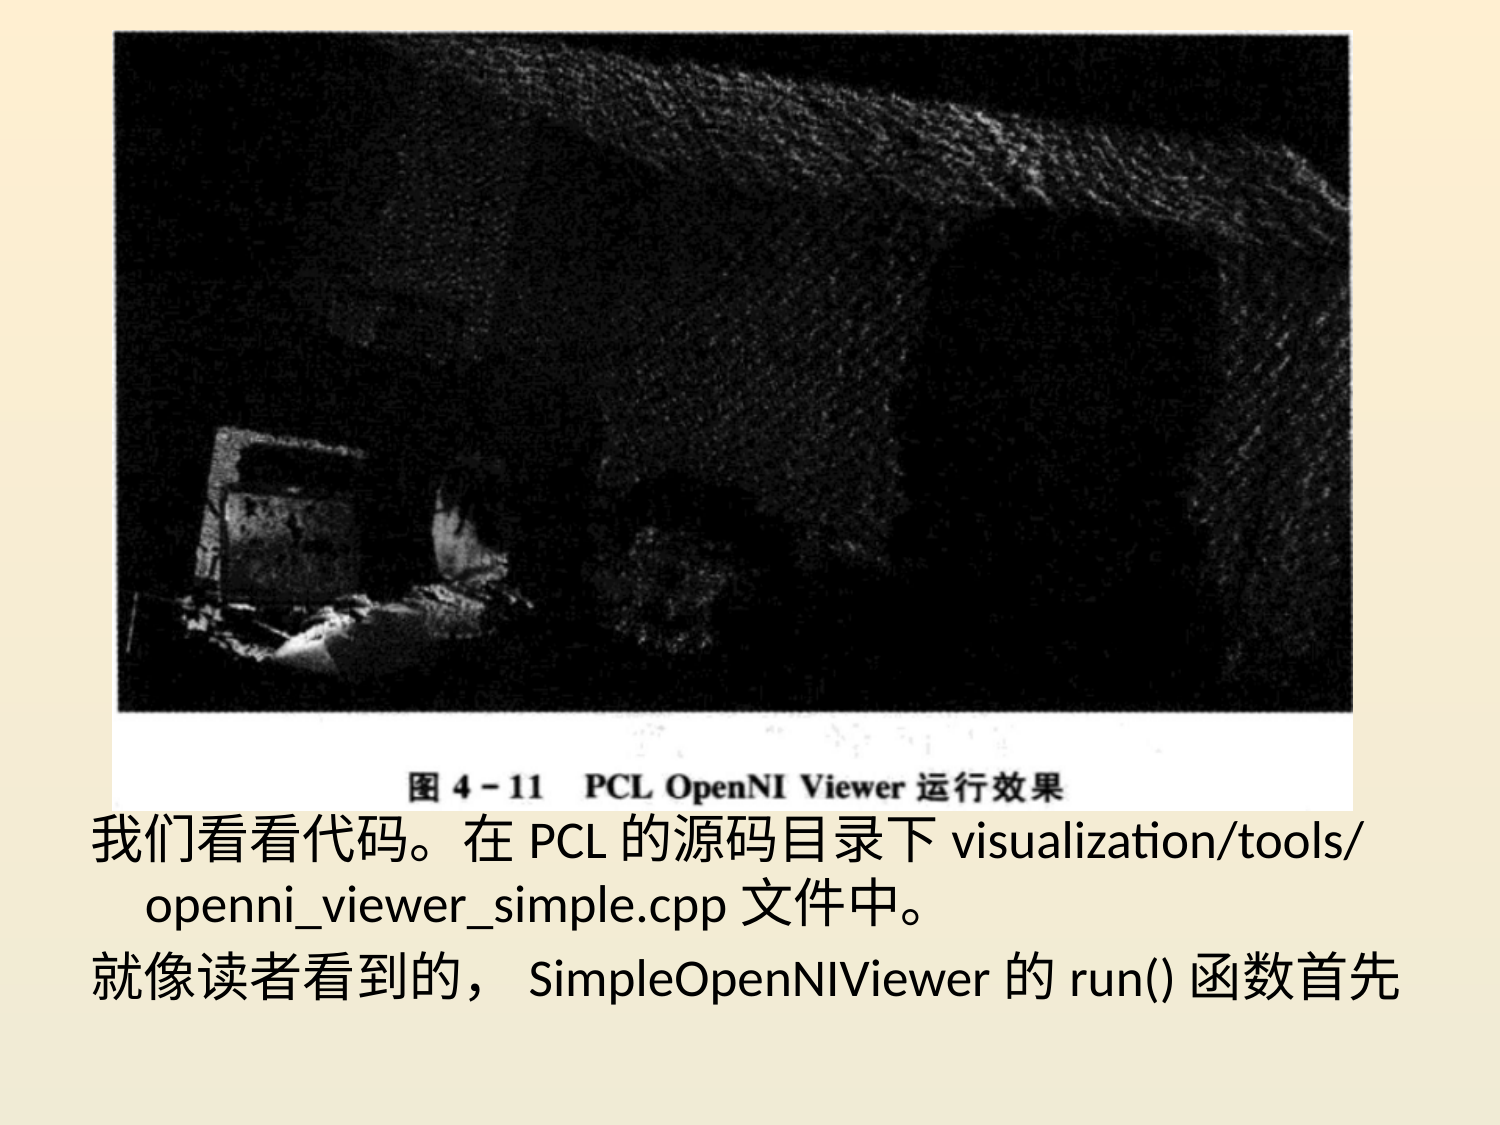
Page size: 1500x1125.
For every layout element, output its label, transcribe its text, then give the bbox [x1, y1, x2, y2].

picture [111, 30, 1353, 811]
list 我们看看代码。在PCL的源码目录下visualization/tools/openni_viewer_simple.cpp文件中。 就像读者看到的，SimpleOpenNIViewer的run()函数首先 [75, 54, 1425, 1071]
